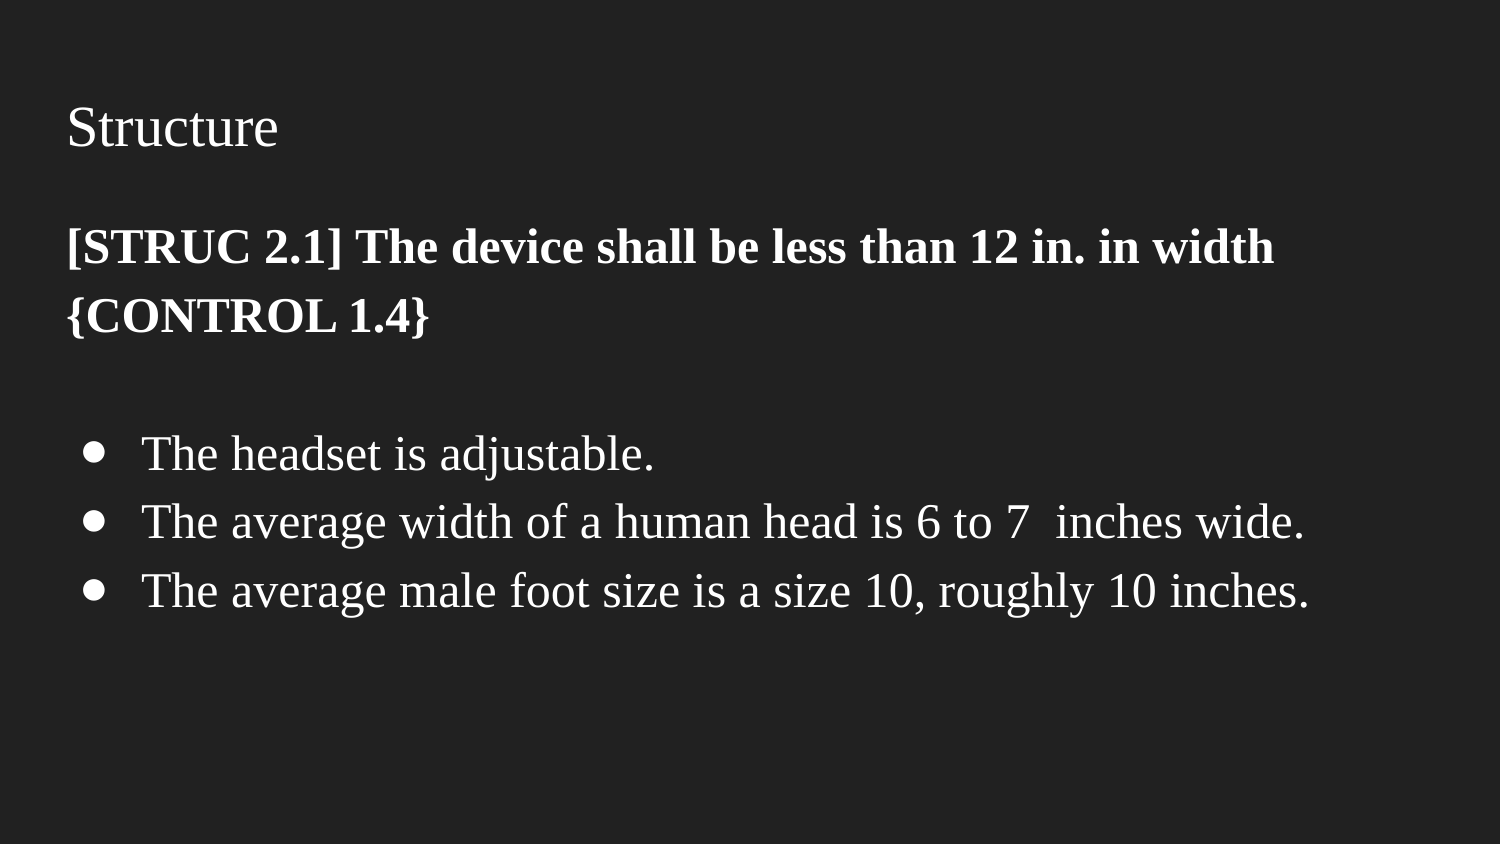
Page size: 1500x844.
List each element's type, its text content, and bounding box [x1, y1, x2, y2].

list [STRUC 2.1] The device shall be less than 12 in. in width {CONTROL 1.4} The headset is adjustable. The average width of a human head is 6 to 7 inches wide. The average male foot size is a size 10, roughly 10 inches. [51, 189, 1449, 750]
title Structure [51, 72, 1449, 167]
